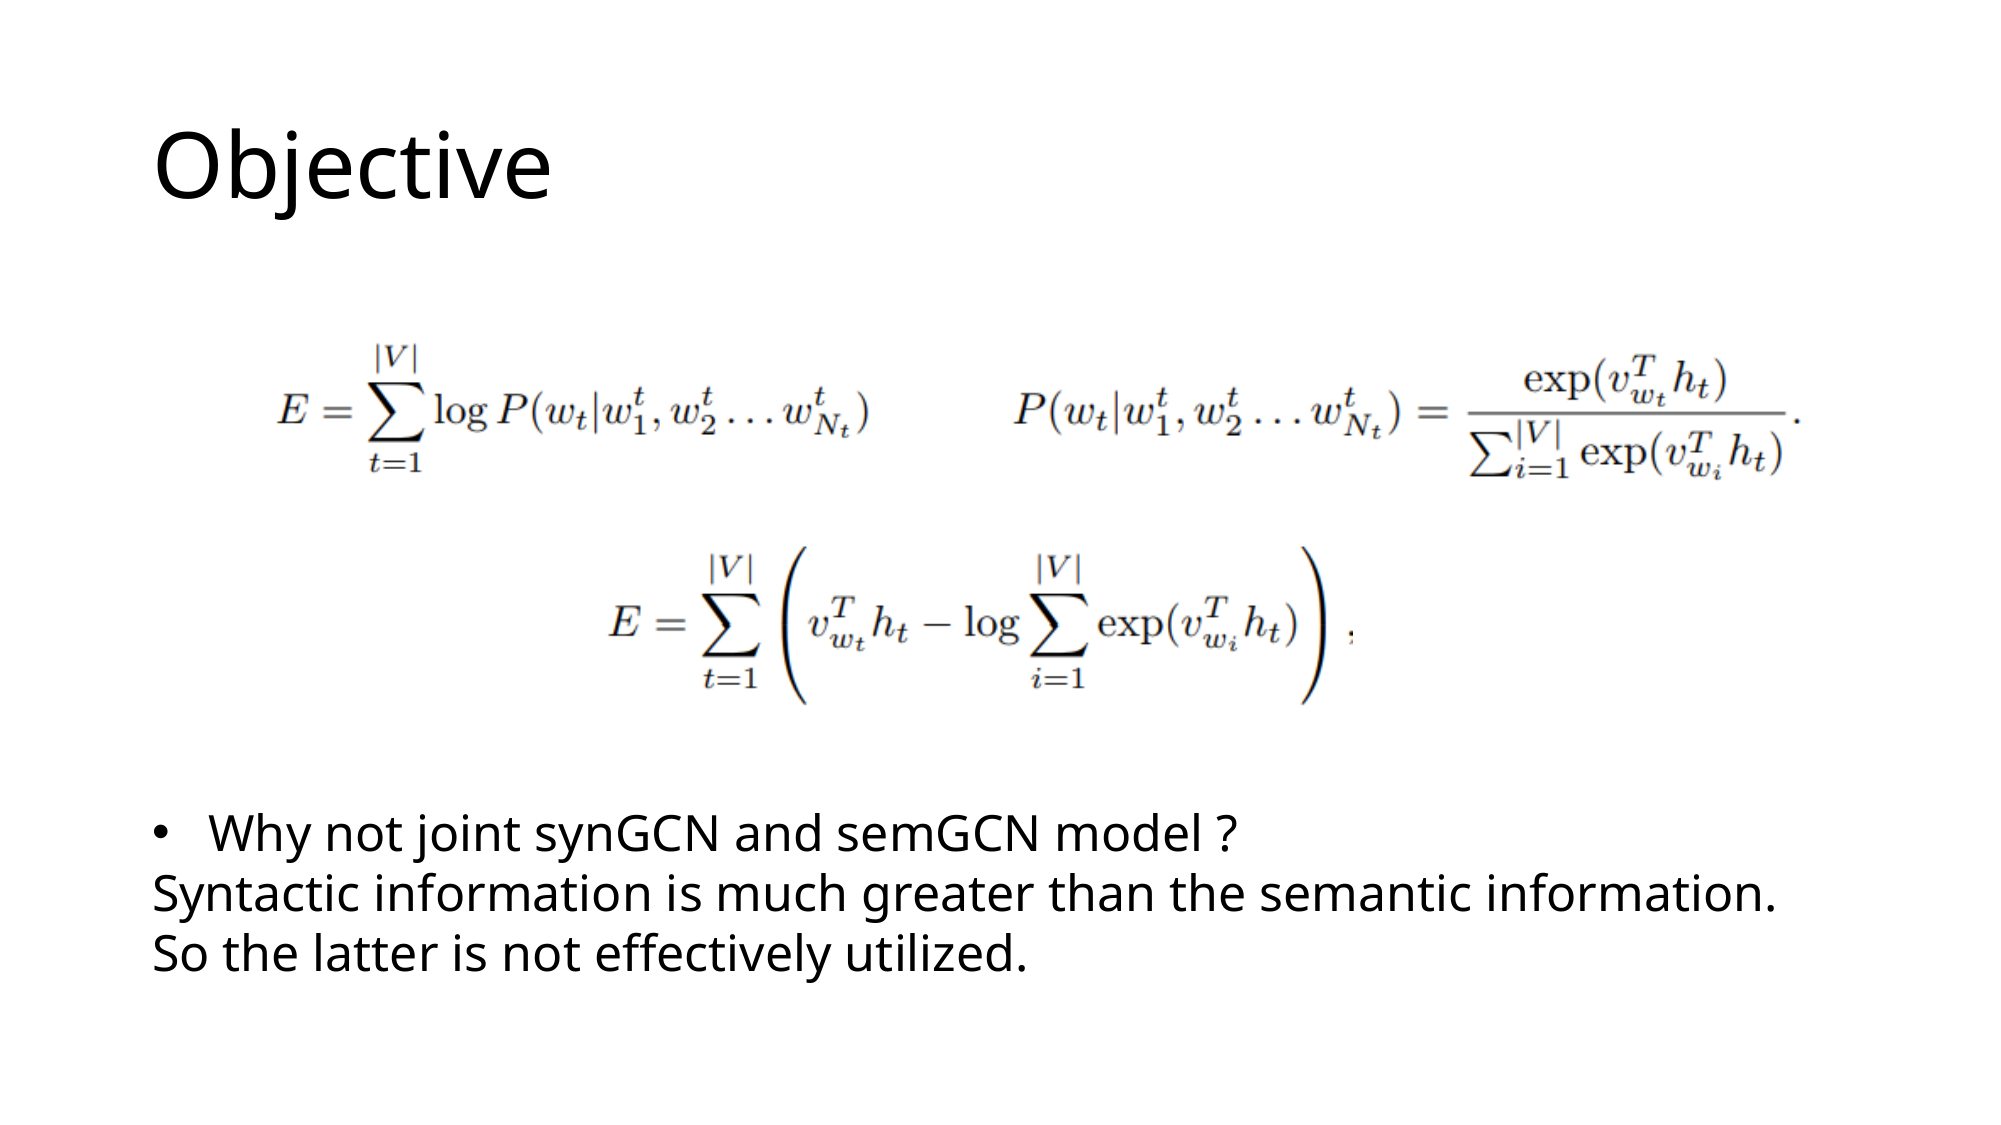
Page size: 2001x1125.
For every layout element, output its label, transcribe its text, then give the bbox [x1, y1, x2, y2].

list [957, 293, 1838, 526]
title Objective [137, 59, 1863, 278]
picture [162, 285, 1353, 744]
text_box Why not joint synGCN and semGCN model ? Syntactic information is much greater than the semantic information. So the latter is not effectively utilized. [137, 793, 1863, 989]
